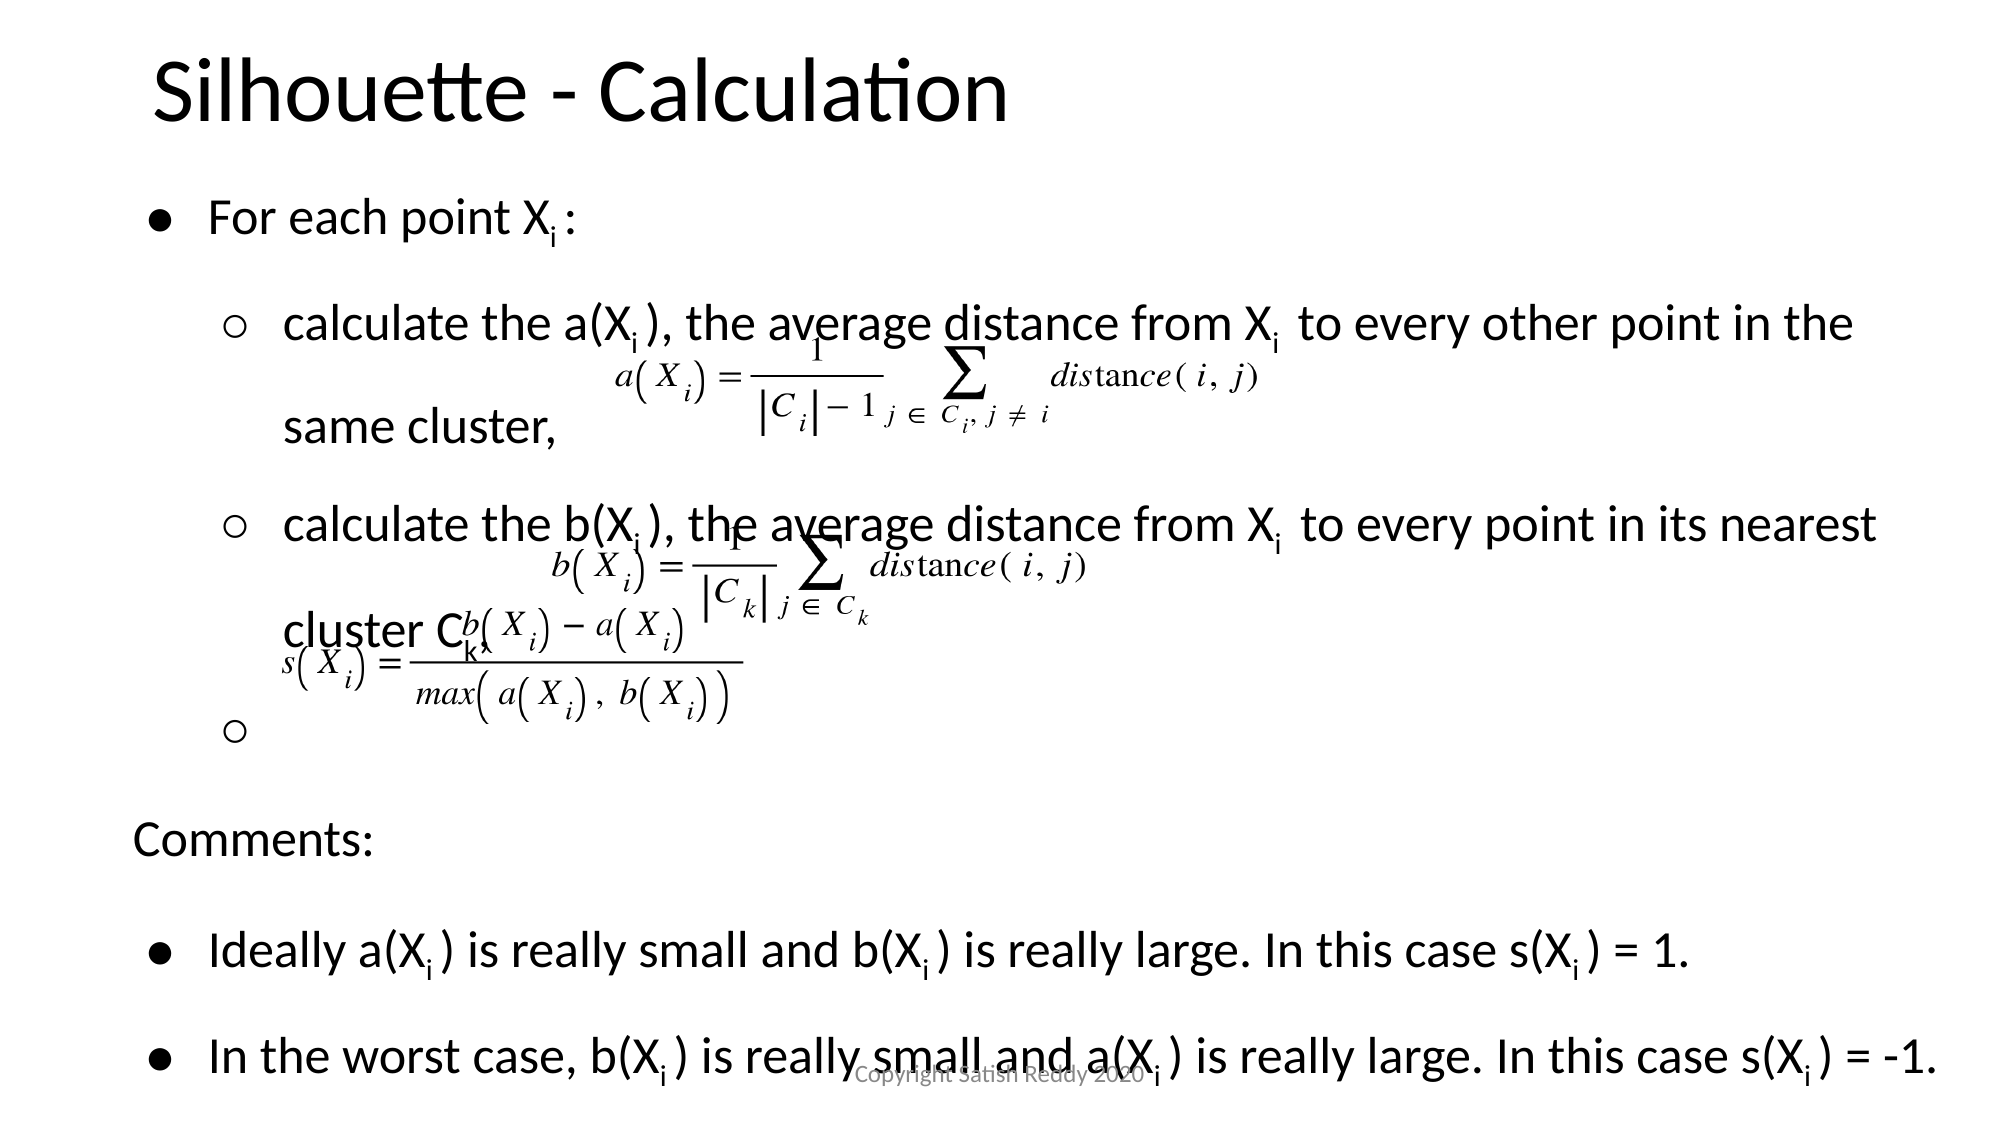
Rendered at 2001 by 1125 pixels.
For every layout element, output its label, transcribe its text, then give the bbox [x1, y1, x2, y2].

picture [280, 525, 1097, 724]
footer Copyright Satish Reddy 2020 [662, 1042, 1338, 1103]
list For each point Xi : calculate the a(Xi ), the average distance from Xi to every other point in the same cluster, calculate the b(Xi ), the average distance from Xi to every point in its nearest cluster Ck, Comments: Ideally a(Xi ) is really small and b(Xi ) is really large. In this case s(Xi ) = 1. In the worst case, b(Xi ) is really small and a(Xi ) is really large. In this case s(Xi ) = -1. [117, 163, 1975, 1068]
picture [614, 336, 1268, 436]
title Silhouette - Calculation [137, 18, 1863, 164]
